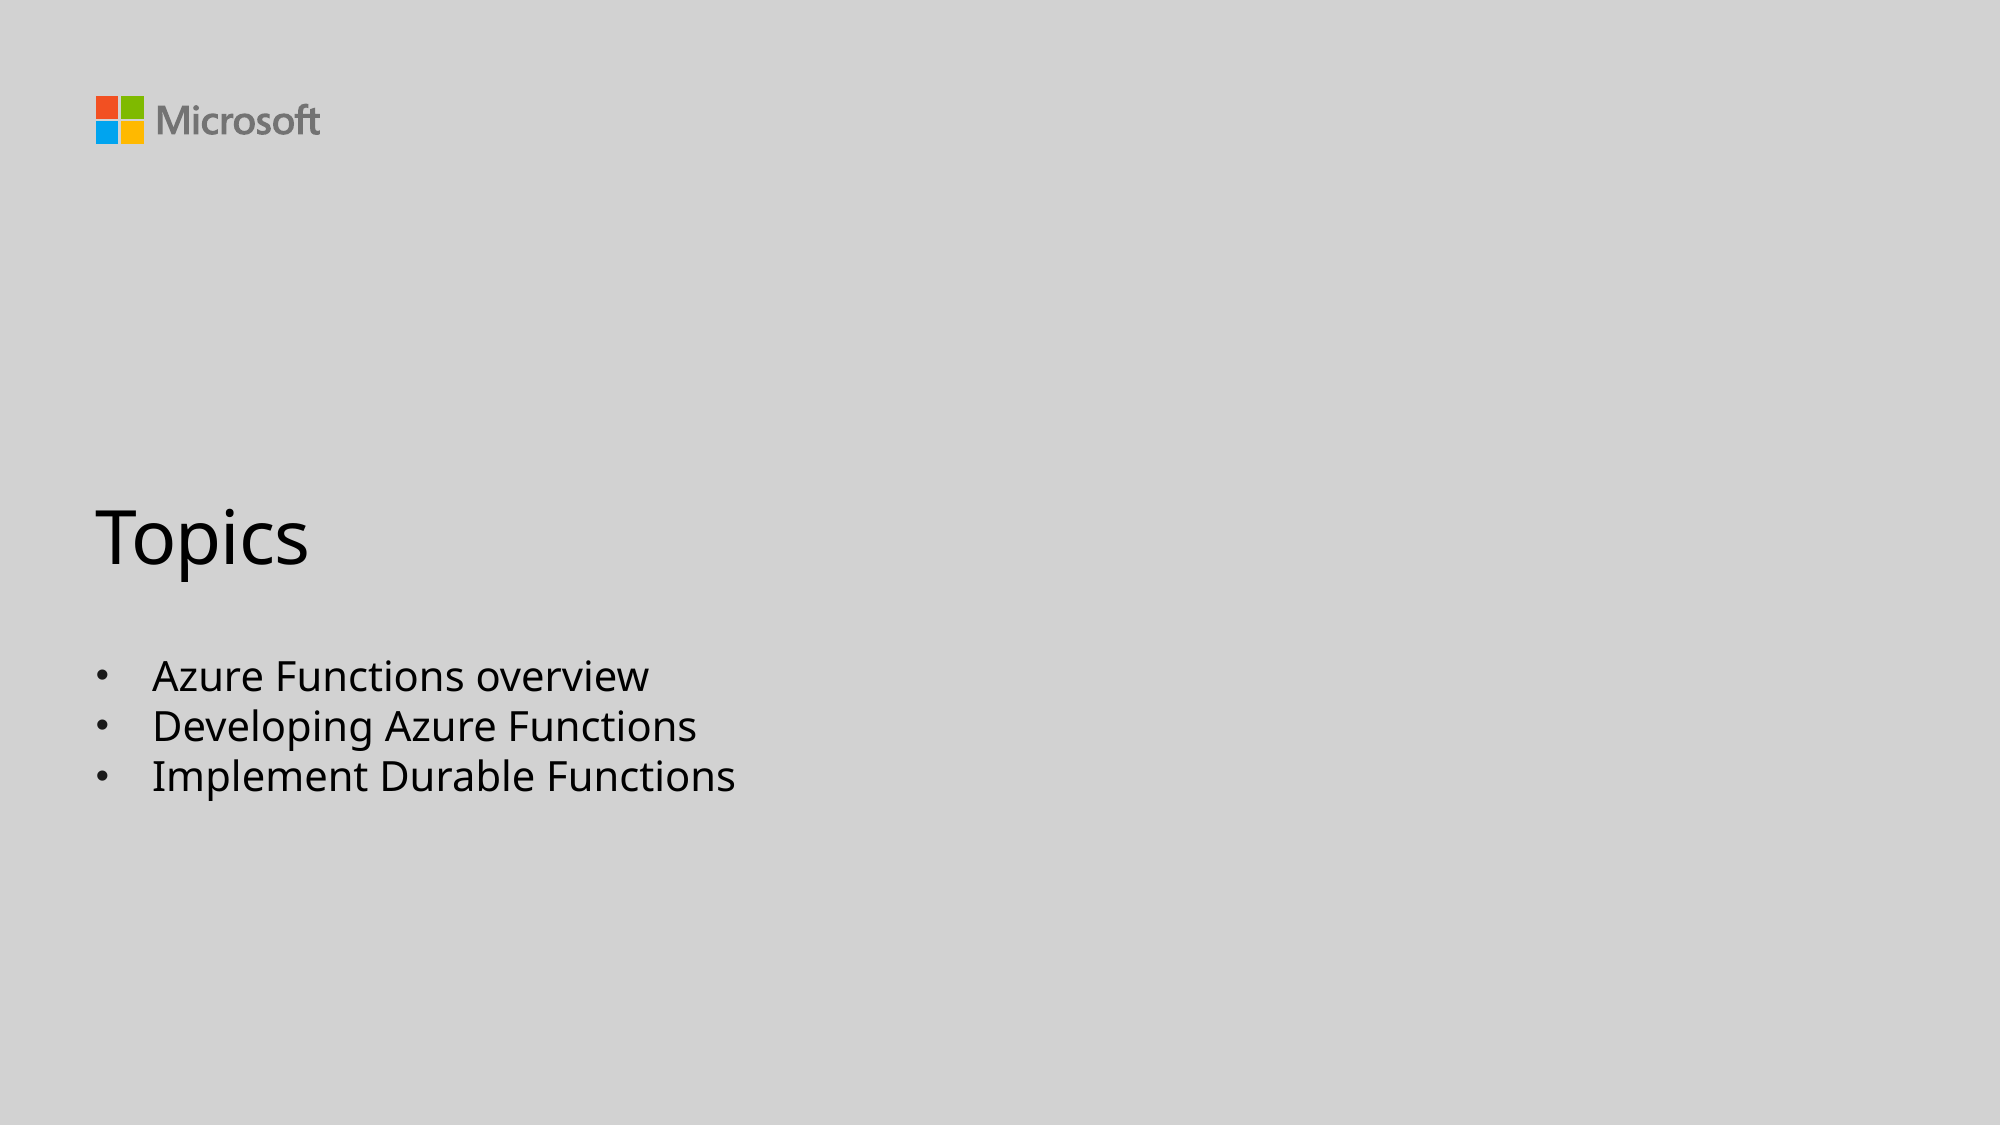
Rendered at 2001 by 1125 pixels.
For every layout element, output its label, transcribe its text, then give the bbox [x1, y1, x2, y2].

list Azure Functions overview Developing Azure Functions Implement Durable Functions [95, 650, 1596, 802]
title Topics [95, 488, 1596, 580]
